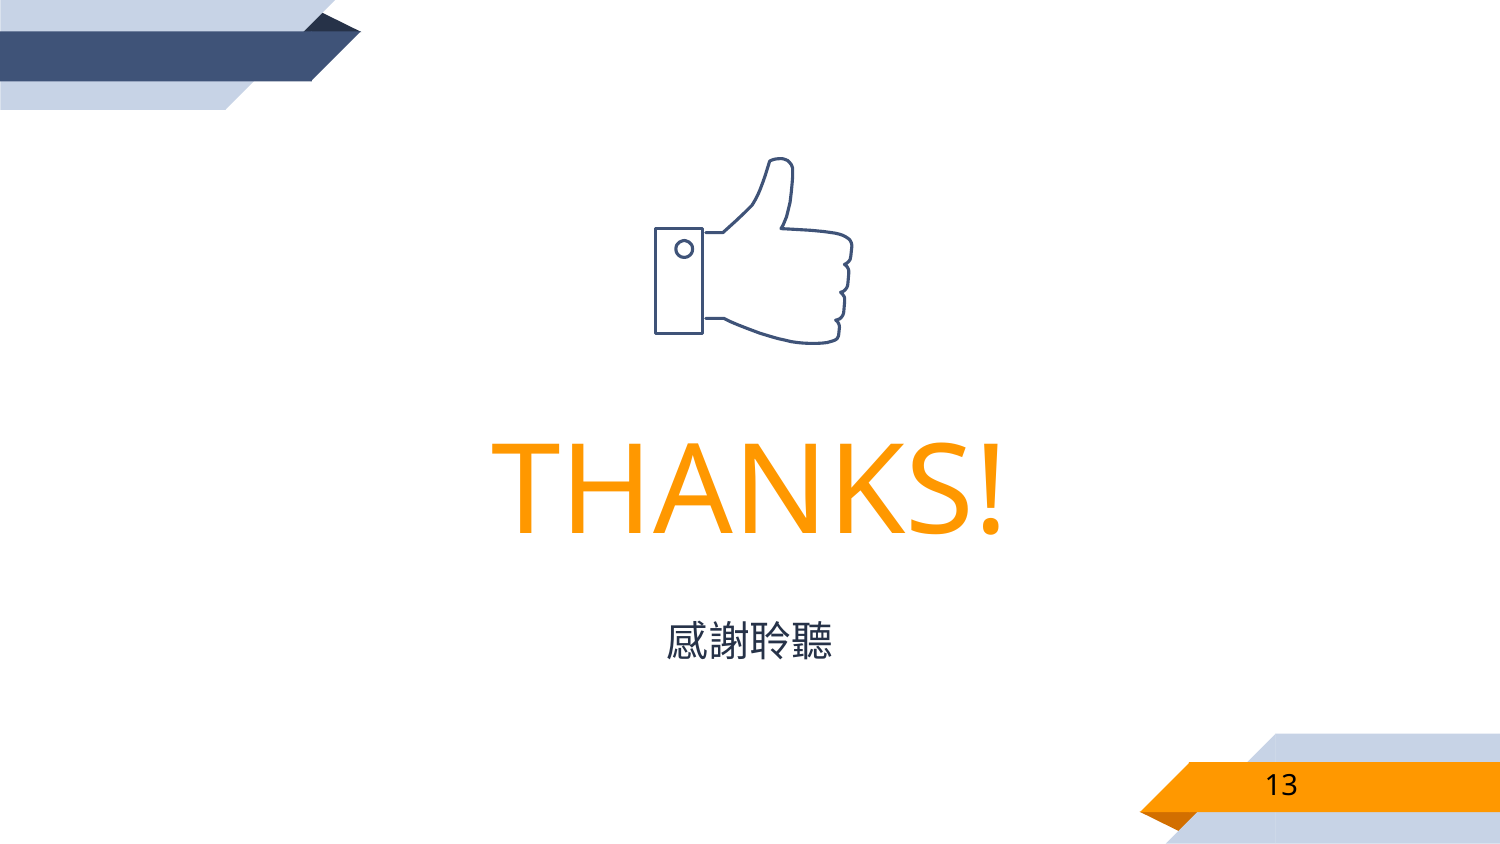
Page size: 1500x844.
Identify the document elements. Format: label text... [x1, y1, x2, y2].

subtitle 感謝聆聽 [209, 529, 1291, 750]
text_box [655, 158, 853, 344]
title THANKS! [209, 387, 1291, 529]
slide_number 13 [1249, 760, 1494, 813]
